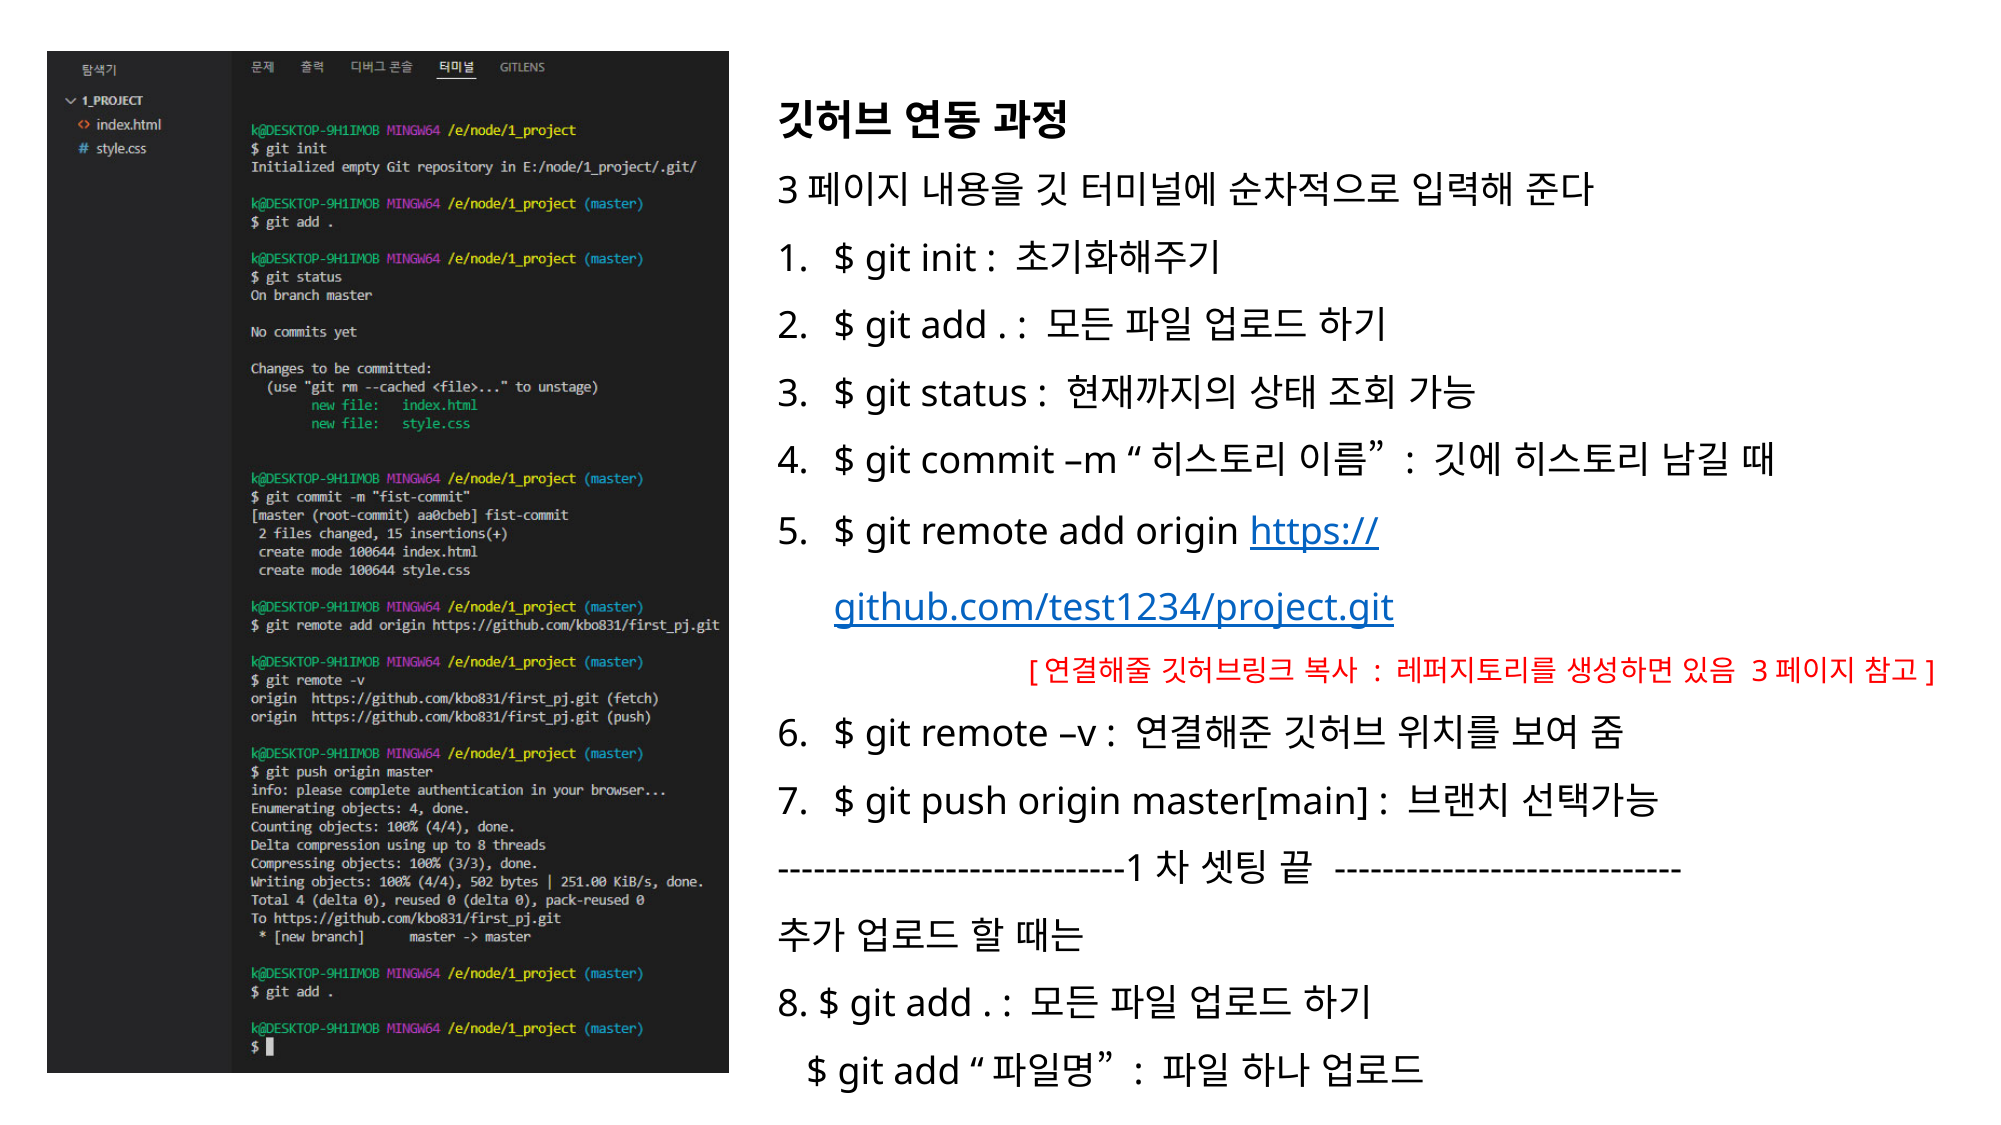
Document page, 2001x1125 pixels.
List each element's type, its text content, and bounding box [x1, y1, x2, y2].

picture [47, 51, 729, 1073]
text_box 깃허브 연동 과정 3페이지 내용을 깃 터미널에 순차적으로 입력해 준다 $ git init : 초기화해주기 $ git add . : 모든 파일 업로드 하기 $ git status : 현재까지의 상태 조회 가능 $ git commit –m “히스토리 이름” : 깃에 히스토리 남길 때 $ git remote add origin https://github.com/test1234/project.git [연결해줄 깃허브링크 복사 : 레퍼지토리를 생성하면 있음 3페이지 참고] $ git remote –v : 연결해준 깃허브 위치를 보여 줌 $ git push origin master[main] : 브랜치 선택가능 -----------------------------1차 셋팅 끝 ----------------------------- 추가 업로드 할 때는 8. $ git add . : 모든 파일 업로드 하기 $ git add “파일명” : 파일 하나 업로드 [762, 61, 1950, 1125]
